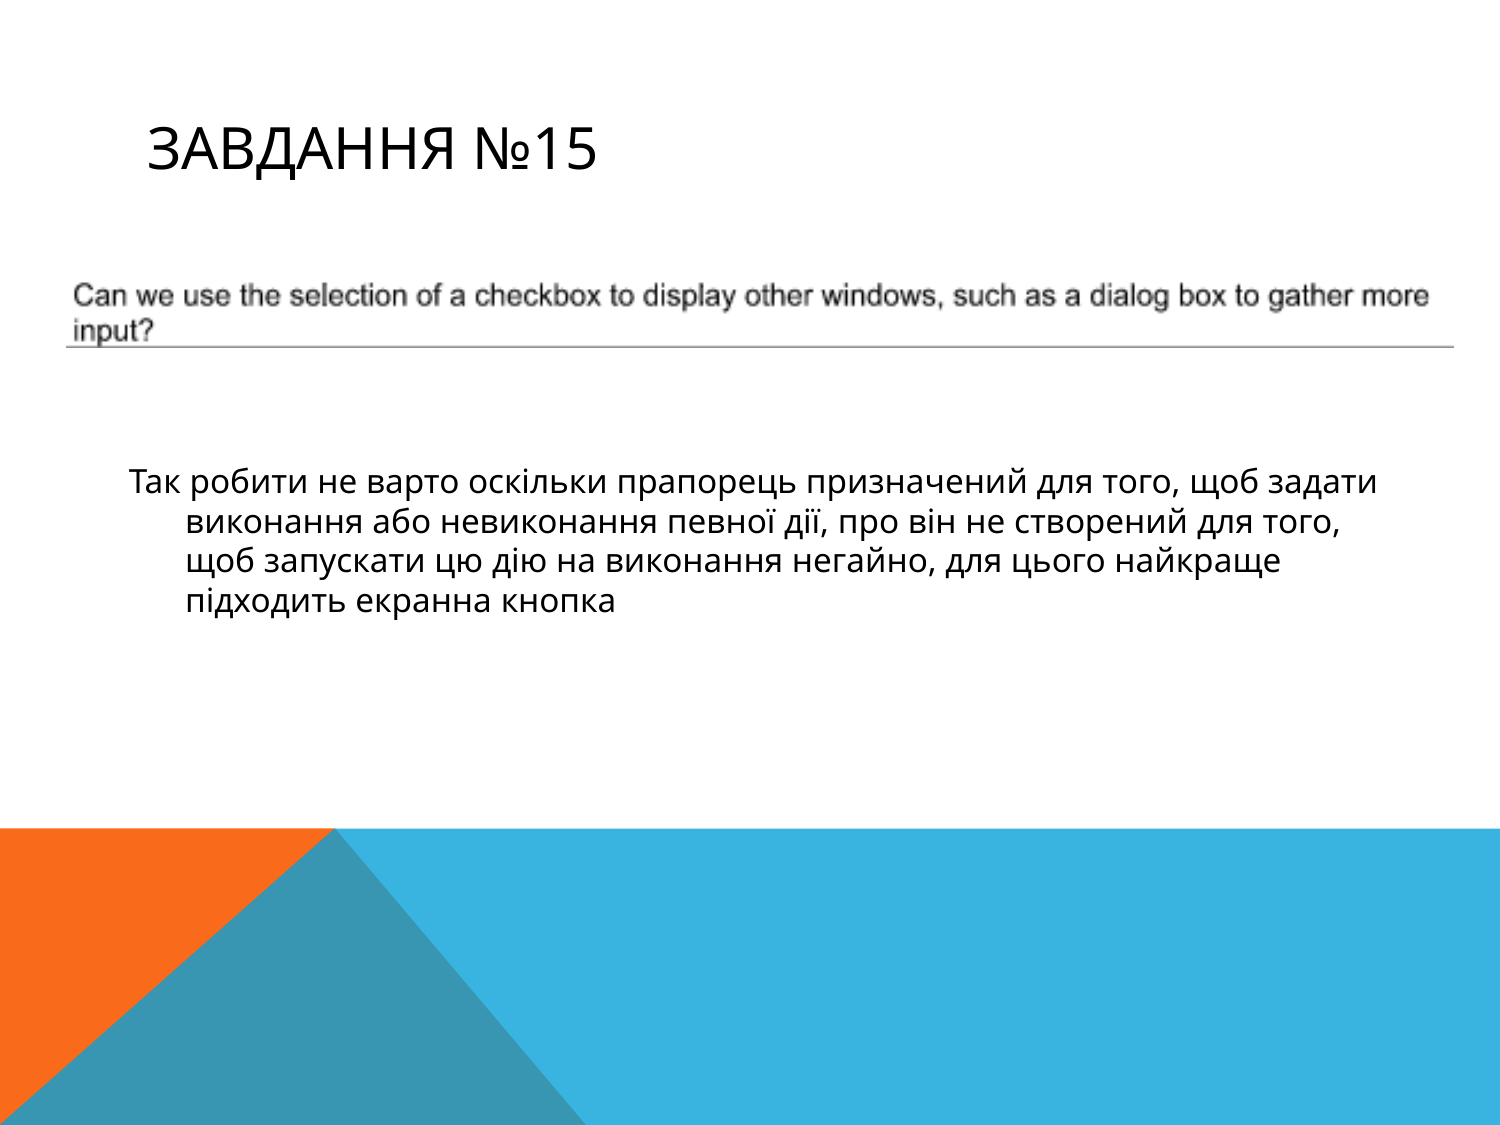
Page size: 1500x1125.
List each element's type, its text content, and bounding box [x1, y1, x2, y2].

list Так робити не варто оскільки прапорець призначений для того, щоб задати виконання або невиконання певної дії, про він не створений для того, щоб запускати цю дію на виконання негайно, для цього найкраще підходить екранна кнопка [113, 452, 1407, 753]
title Завдання №15 [132, 51, 1332, 241]
picture [65, 281, 1455, 349]
